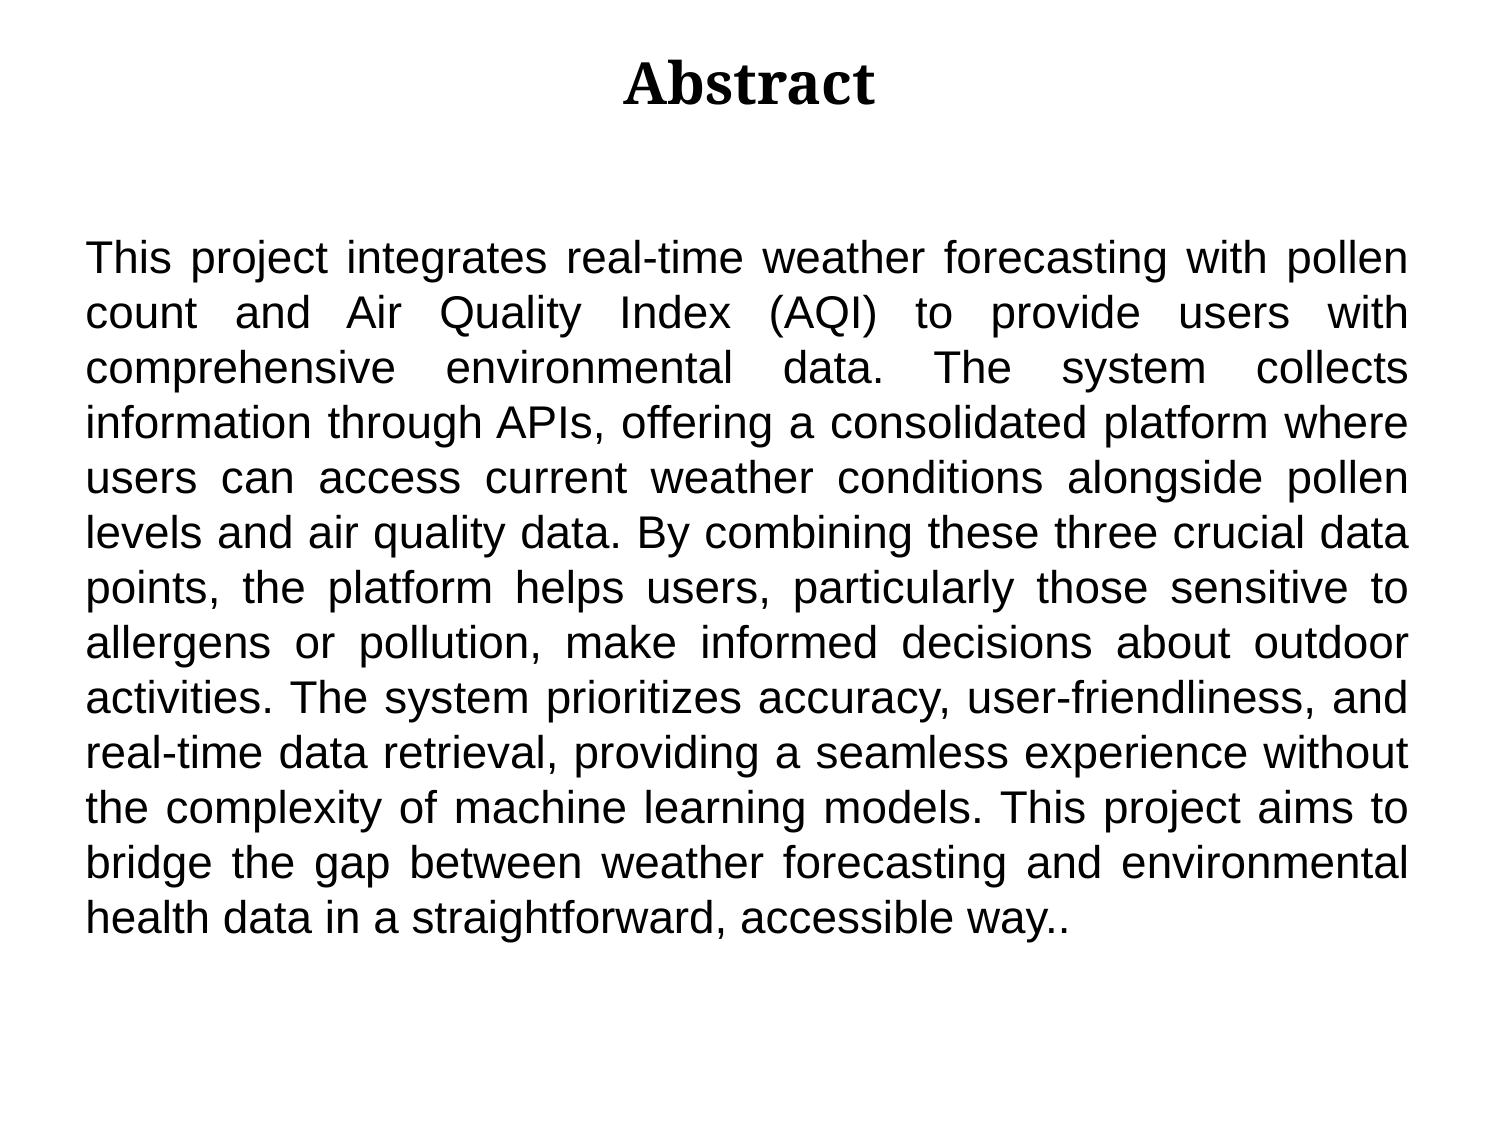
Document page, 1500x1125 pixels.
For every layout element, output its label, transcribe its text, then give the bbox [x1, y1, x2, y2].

text_box This project integrates real-time weather forecasting with pollen count and Air Quality Index (AQI) to provide users with comprehensive environmental data. The system collects information through APIs, offering a consolidated platform where users can access current weather conditions alongside pollen levels and air quality data. By combining these three crucial data points, the platform helps users, particularly those sensitive to allergens or pollution, make informed decisions about outdoor activities. The system prioritizes accuracy, user-friendliness, and real-time data retrieval, providing a seamless experience without the complexity of machine learning models. This project aims to bridge the gap between weather forecasting and environmental health data in a straightforward, accessible way.. [70, 158, 1425, 1002]
title Abstract [75, 0, 1425, 158]
